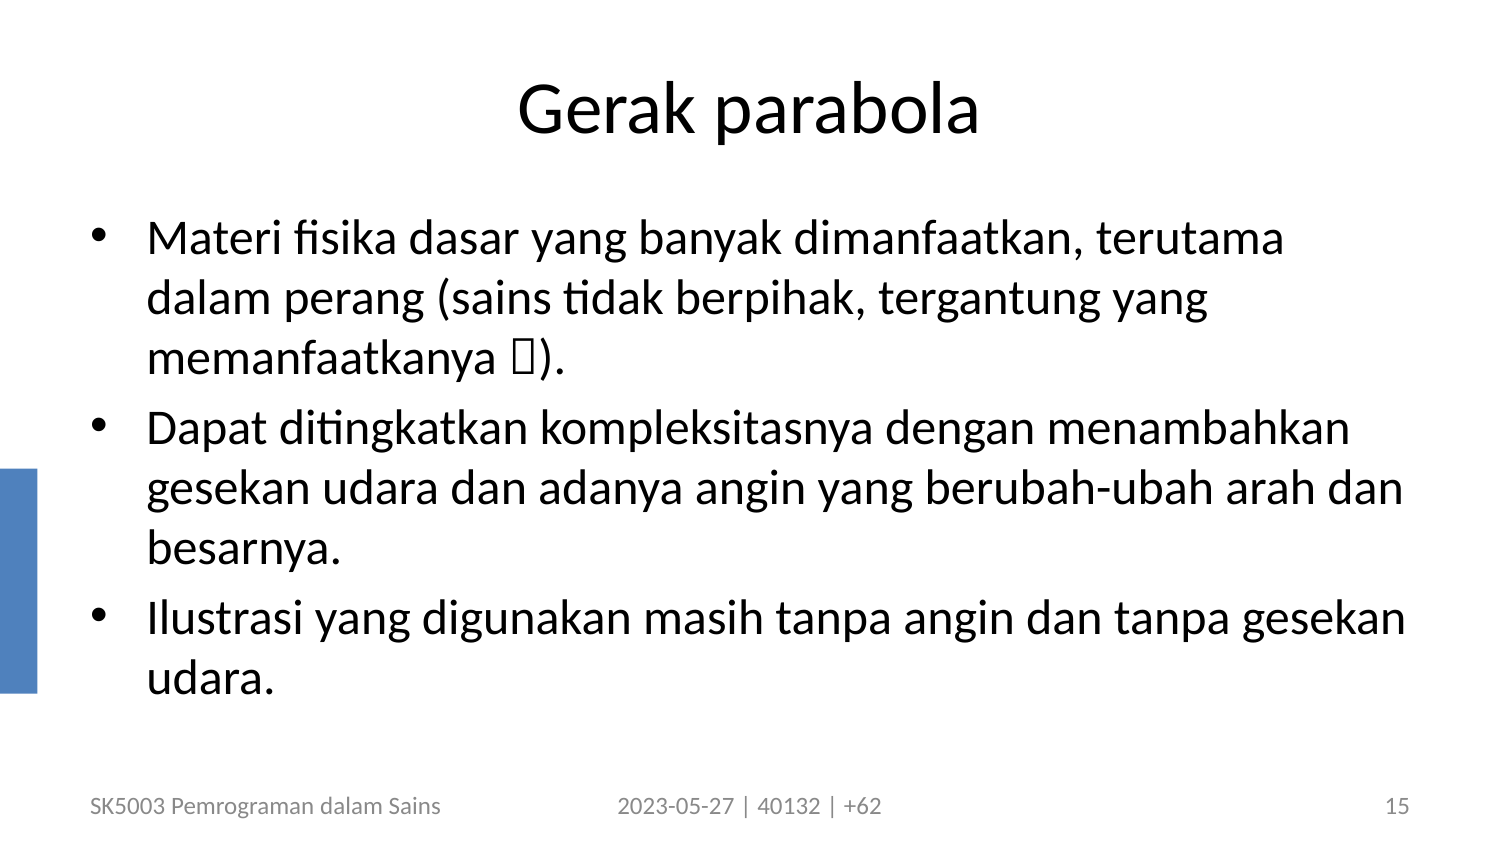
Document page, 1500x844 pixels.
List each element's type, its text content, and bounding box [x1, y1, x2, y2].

footer 2023-05-27 | 40132 | +62 [512, 782, 988, 827]
title Gerak parabola [74, 33, 1426, 175]
list Materi fisika dasar yang banyak dimanfaatkan, terutama dalam perang (sains tidak berpihak, tergantung yang memanfaatkanya ). Dapat ditingkatkan kompleksitasnya dengan menambahkan gesekan udara dan adanya angin yang berubah-ubah arah dan besarnya. Ilustrasi yang digunakan masih tanpa angin dan tanpa gesekan udara. [74, 196, 1426, 754]
slide_number SK5003 Pemrograman dalam Sains [75, 782, 463, 827]
slide_number 15 [1074, 782, 1425, 827]
